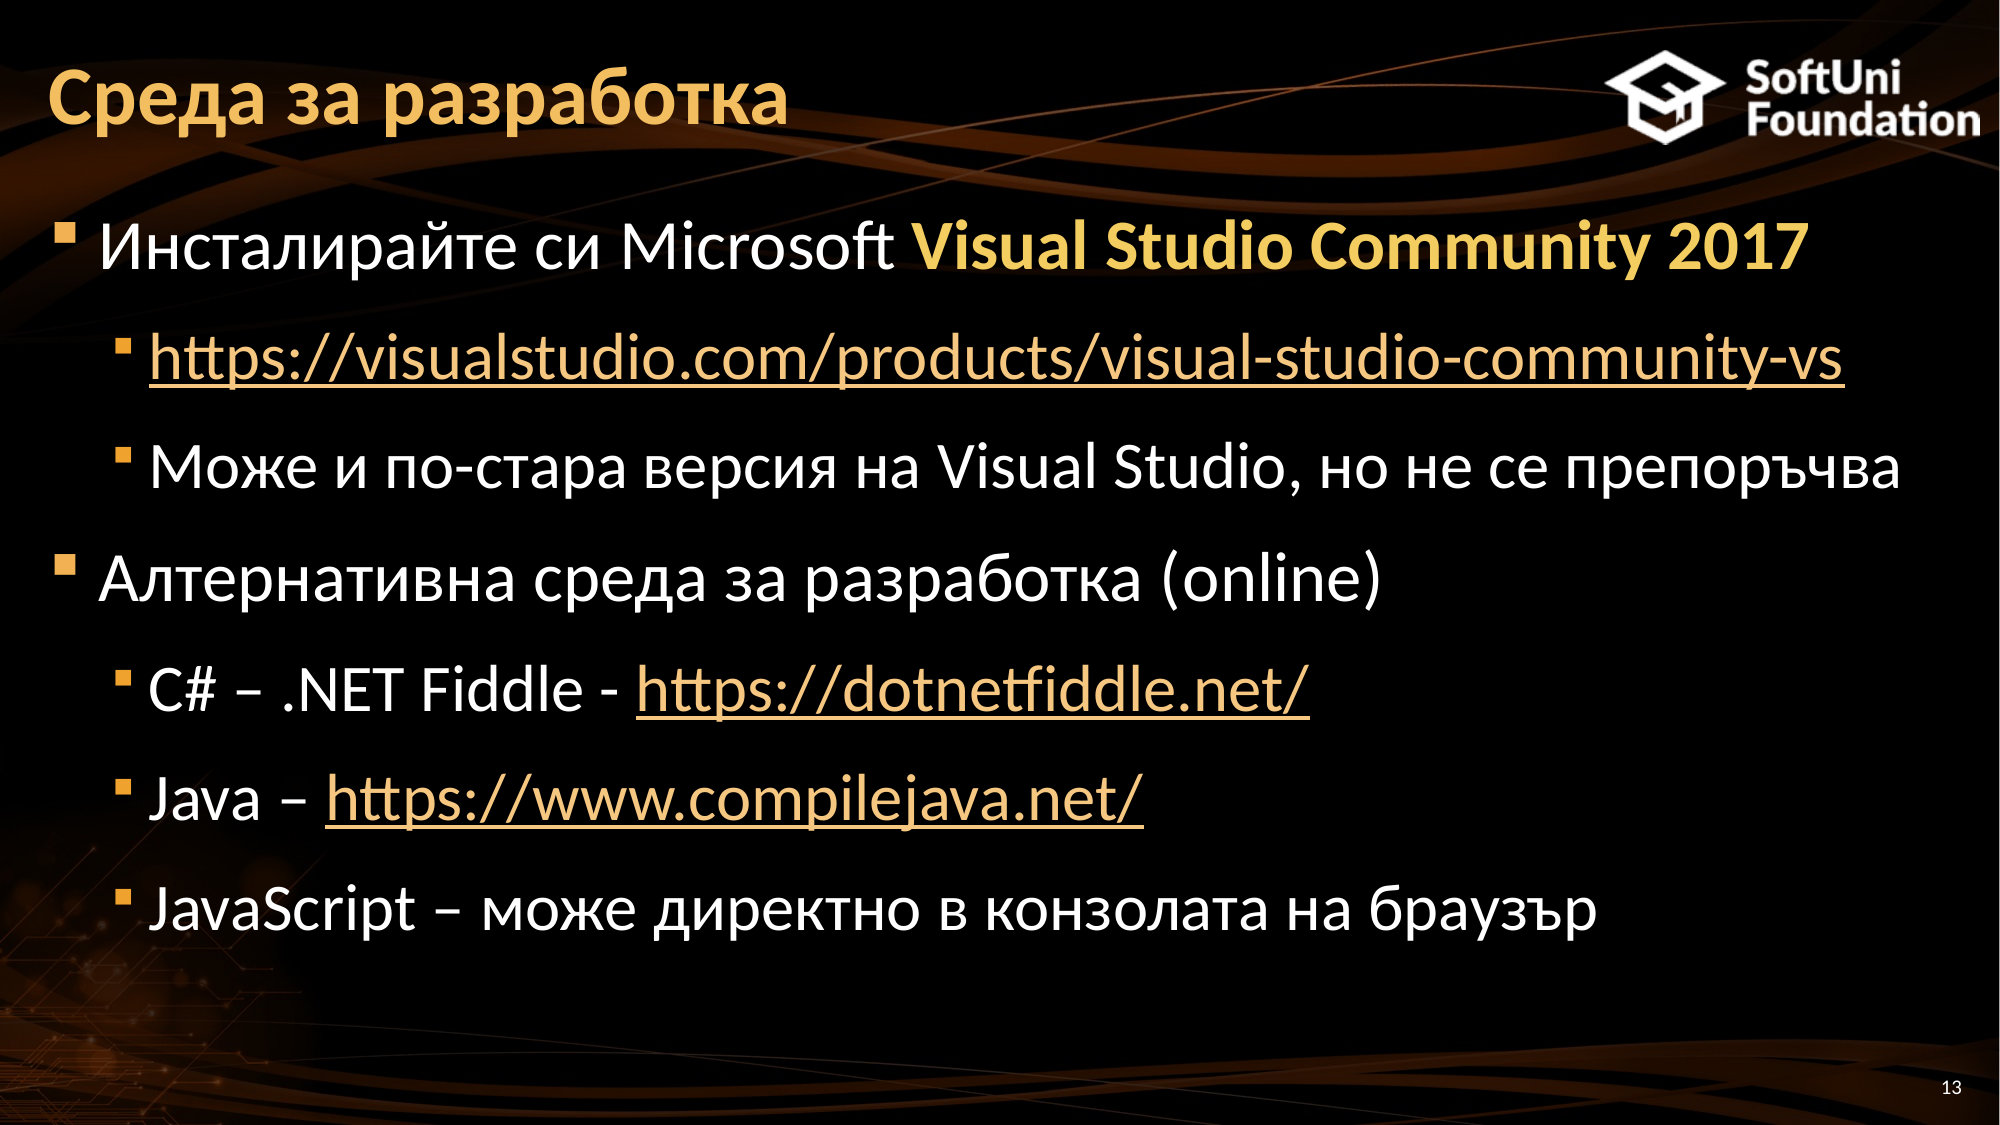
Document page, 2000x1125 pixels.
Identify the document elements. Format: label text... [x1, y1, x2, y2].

list Инсталирайте си Microsoft Visual Studio Community 2017 https://visualstudio.com/products/visual-studio-community-vs Може и по-стара версия на Visual Studio, но не се препоръчва Алтернативна среда за разработка (online) C# – .NET Fiddle - https://dotnetfiddle.net/ Java – https://www.compilejava.net/ JavaScript – може директно в конзолата на браузър [31, 188, 1968, 1103]
picture [0, 0, 2000, 1125]
title Среда за разработка [30, 6, 1602, 189]
